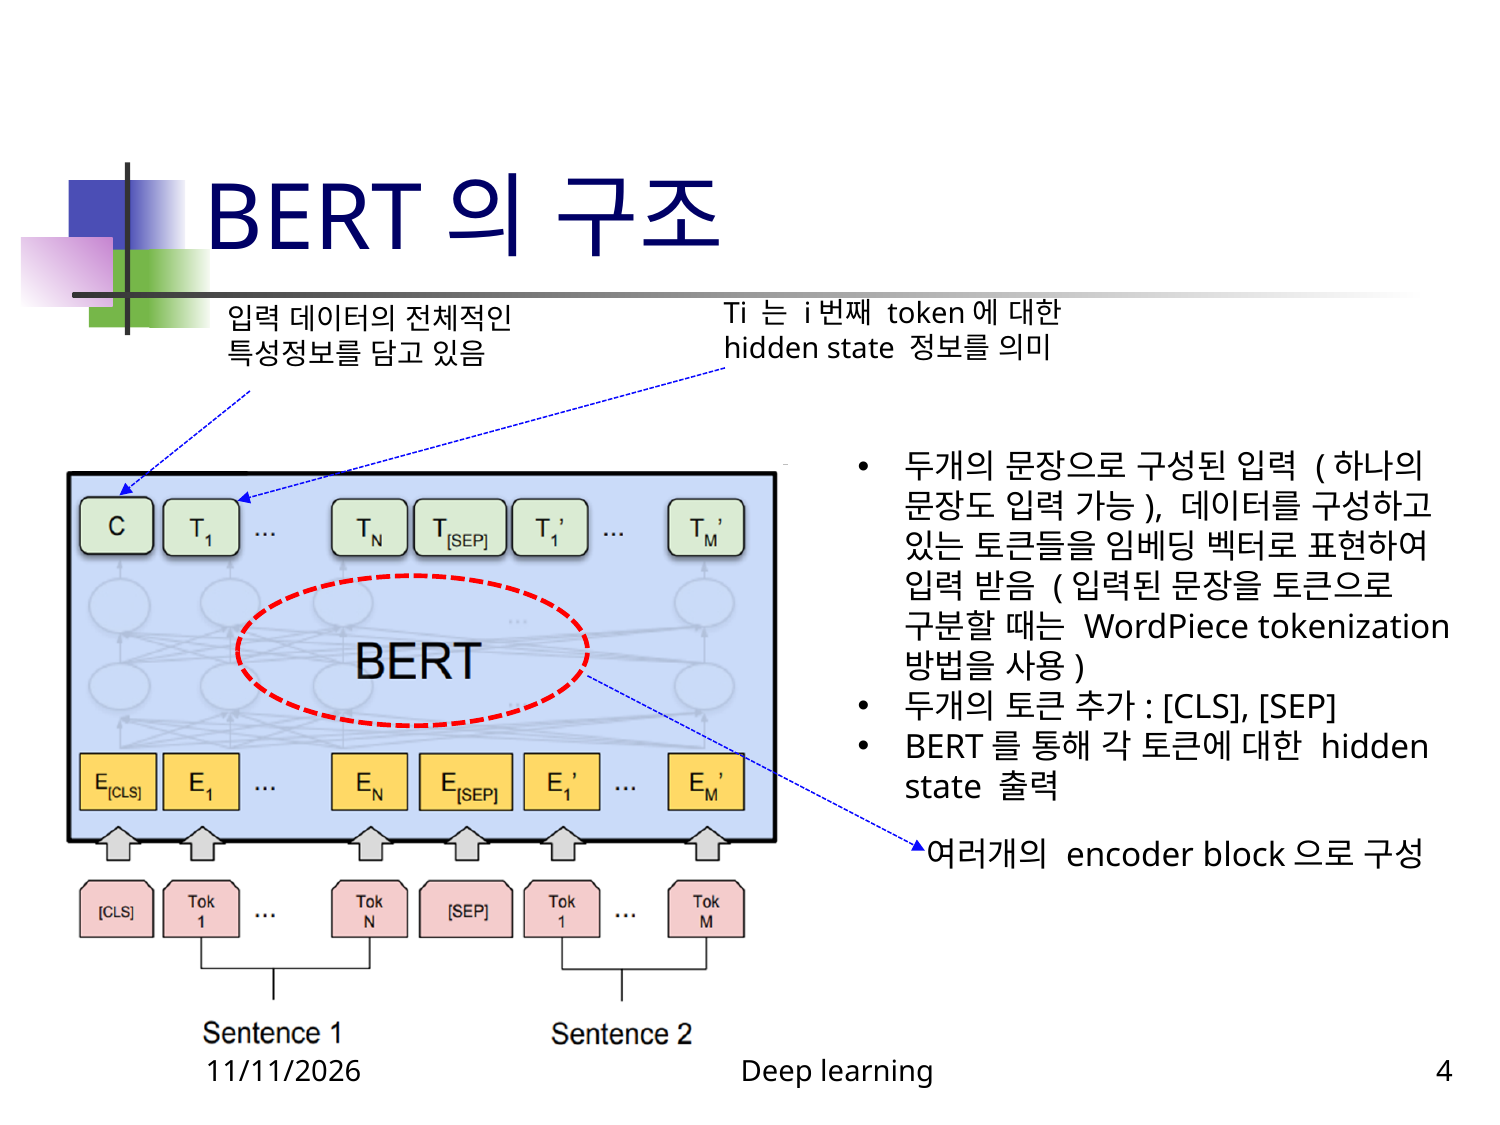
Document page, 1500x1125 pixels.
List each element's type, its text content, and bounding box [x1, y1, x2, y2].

text_box Ti 는 i번째 token에 대한 hidden state 정보를 의미 [708, 286, 1176, 372]
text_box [119, 390, 251, 496]
text_box 입력 데이터의 전체적인 특성정보를 담고 있음 [212, 292, 550, 378]
text_box 두개의 문장으로 구성된 입력 (하나의 문장도 입력 가능), 데이터를 구성하고 있는 토큰들을 임베딩 벡터로 표현하여 입력 받음 (입력된 문장을 토큰으로 구분할 때는 WordPiece tokenization 방법을 사용) 두개의 토큰 추가: [CLS], [SEP] BERT를 통해 각 토큰에 대한 hidden state 출력 [843, 438, 1488, 853]
picture [49, 449, 788, 1051]
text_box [237, 367, 726, 501]
text_box 여러개의 encoder block으로 구성 [912, 825, 1440, 881]
footer Deep learning [600, 1024, 1075, 1100]
title BERT의 구조 [188, 35, 1468, 275]
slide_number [190, 1059, 504, 1100]
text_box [587, 675, 926, 851]
slide_number 4 [1155, 1024, 1468, 1100]
